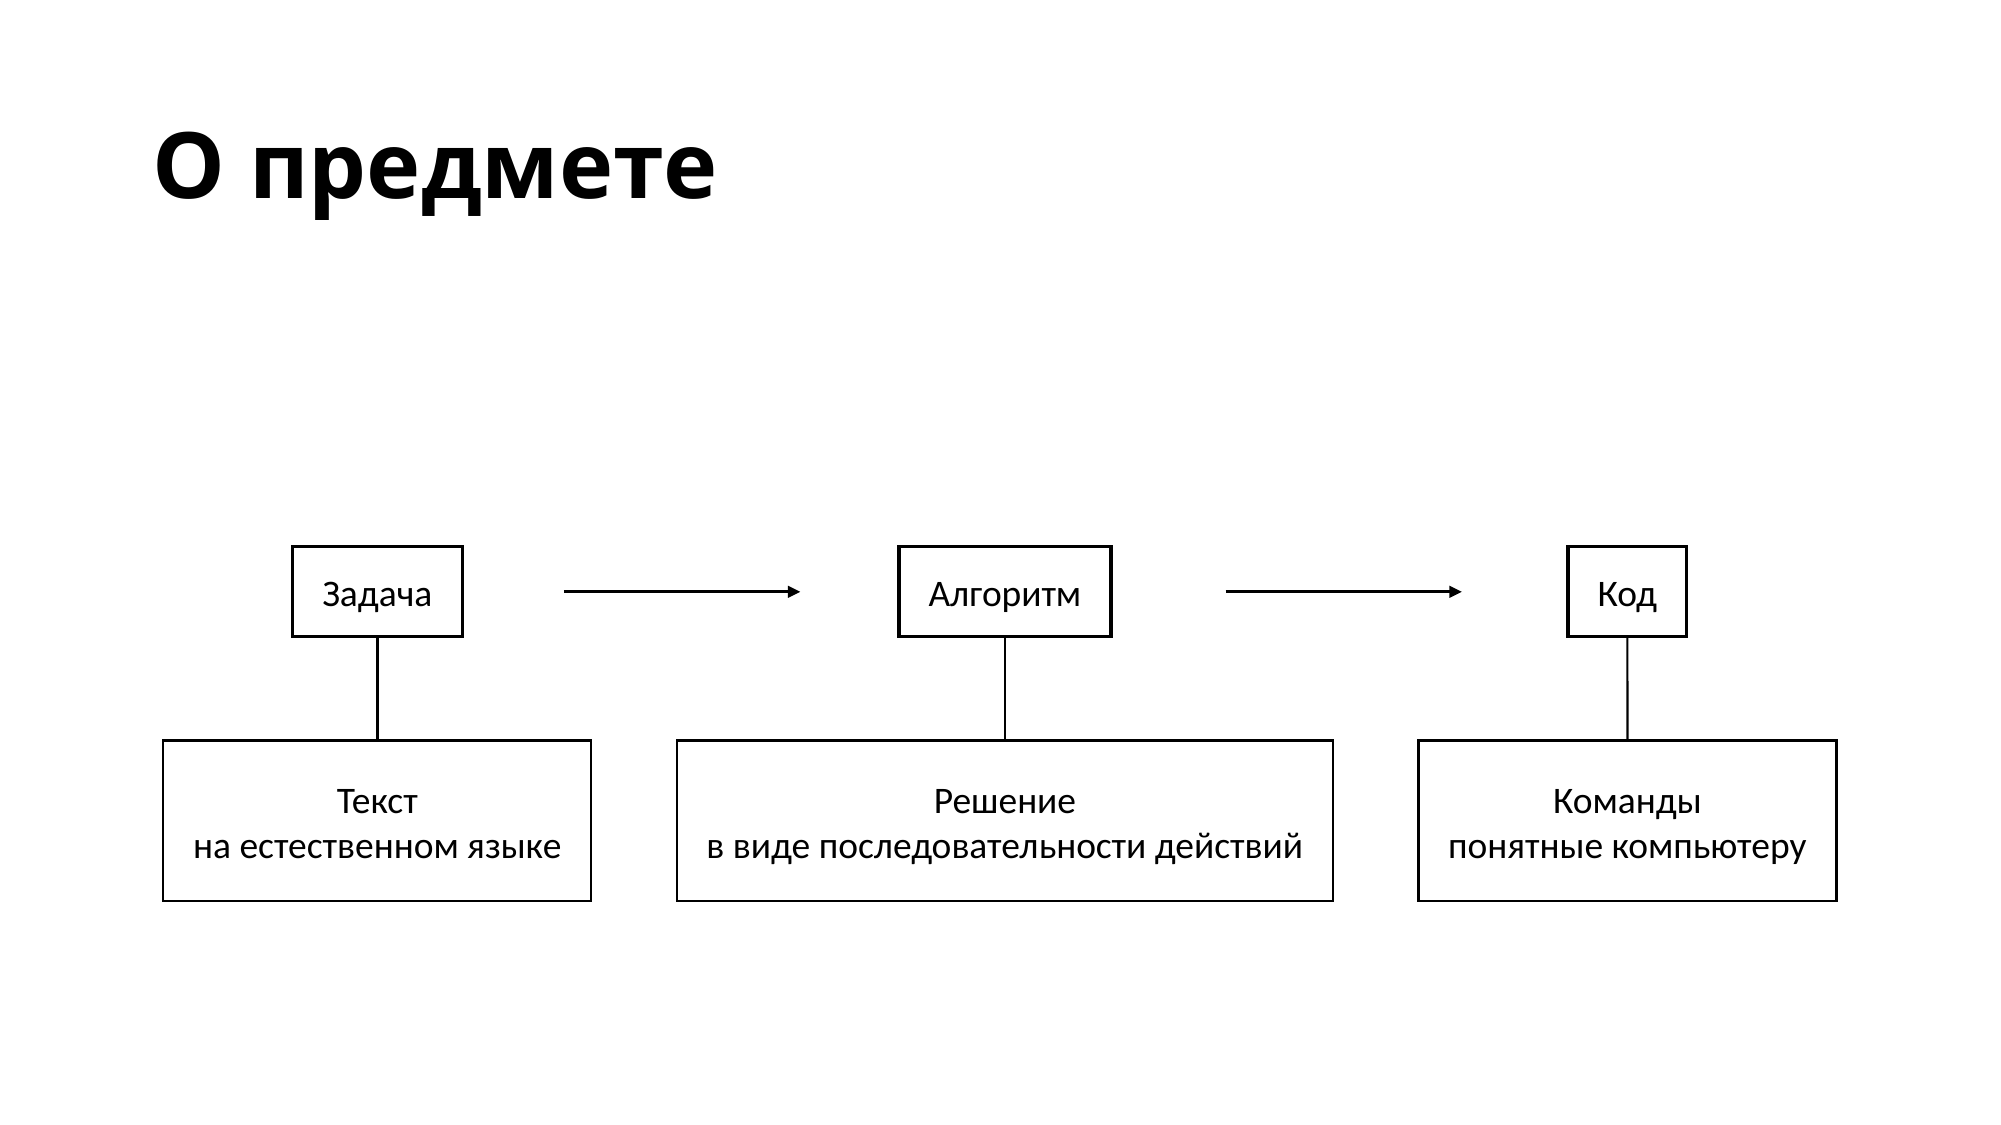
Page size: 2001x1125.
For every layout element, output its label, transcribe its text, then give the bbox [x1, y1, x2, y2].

text_box Задача [292, 546, 463, 638]
text_box Текст на естественном языке [162, 739, 592, 902]
text_box Алгоритм [898, 546, 1112, 638]
title О предмете [137, 59, 1863, 278]
text_box Решение в виде последовательности действий [676, 739, 1334, 902]
text_box Код [1567, 546, 1688, 638]
text_box Команды понятные компьютеру [1417, 739, 1838, 902]
